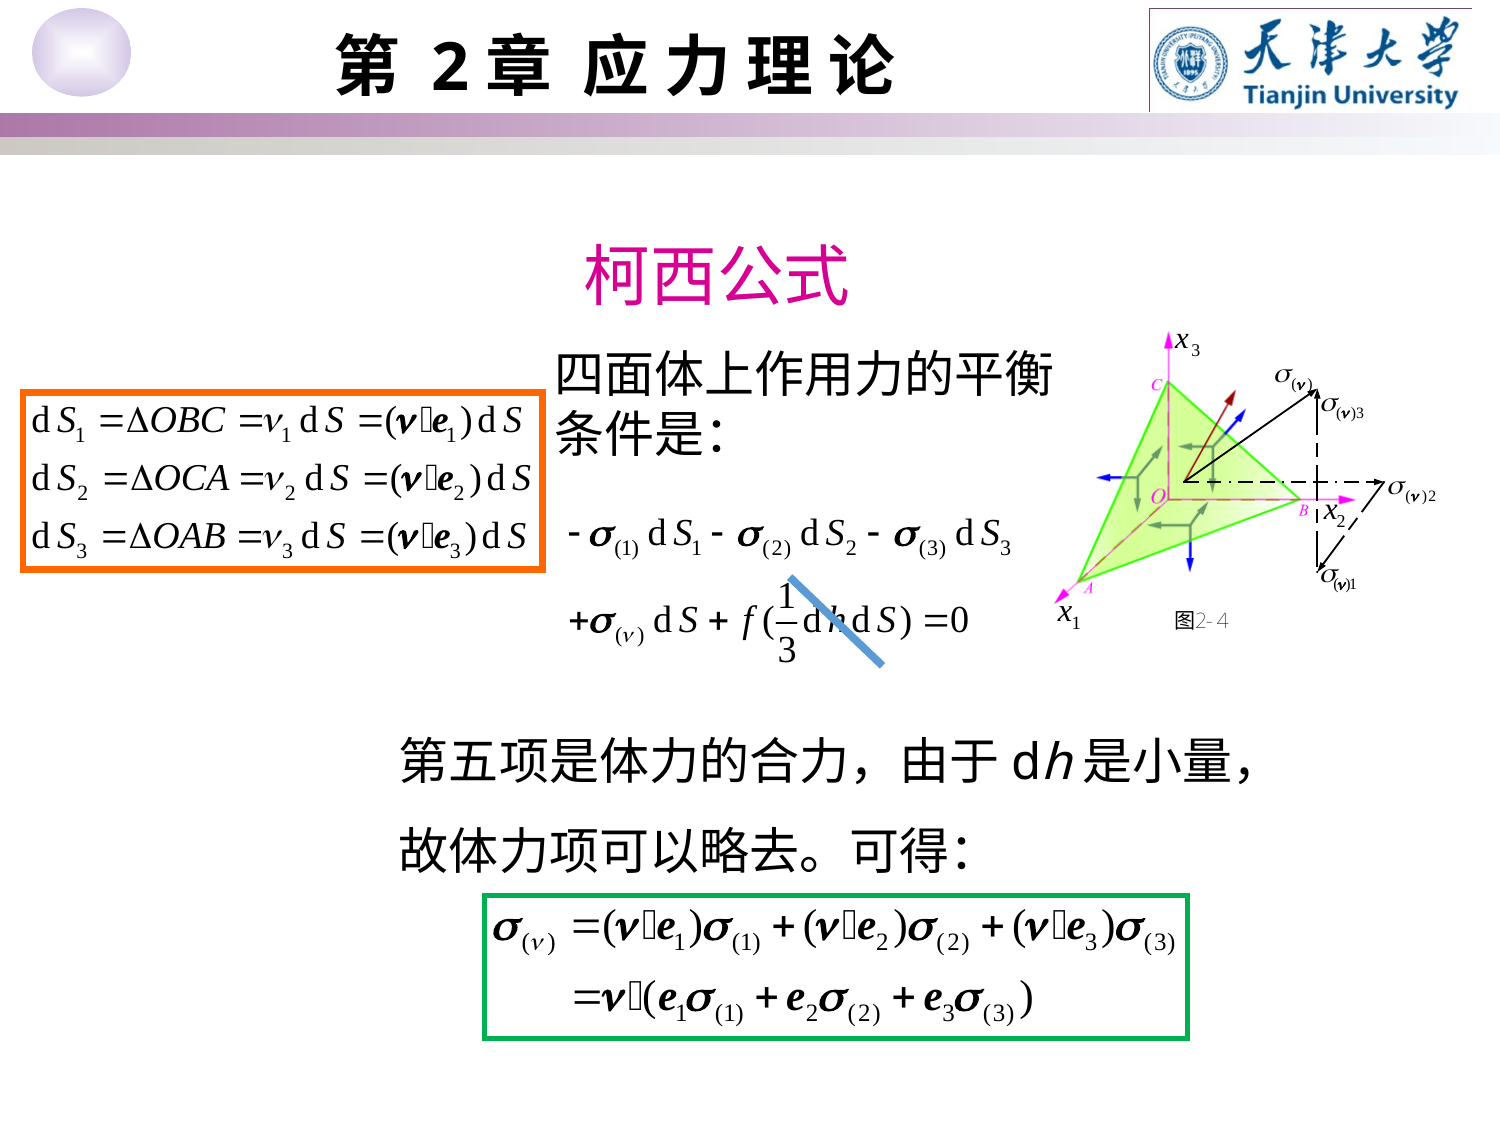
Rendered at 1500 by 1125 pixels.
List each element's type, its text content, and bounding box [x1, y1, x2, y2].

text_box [487, 898, 1185, 1036]
text_box 柯西公式 [380, 186, 1054, 322]
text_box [562, 506, 1017, 672]
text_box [26, 395, 540, 567]
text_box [789, 576, 883, 666]
text_box 第五项是体力的合力，由于dh是小量，故体力项可以略去。可得： [384, 691, 1288, 887]
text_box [1039, 316, 1443, 640]
picture [1149, 8, 1472, 112]
text_box 四面体上作用力的平衡条件是： [539, 335, 1039, 471]
